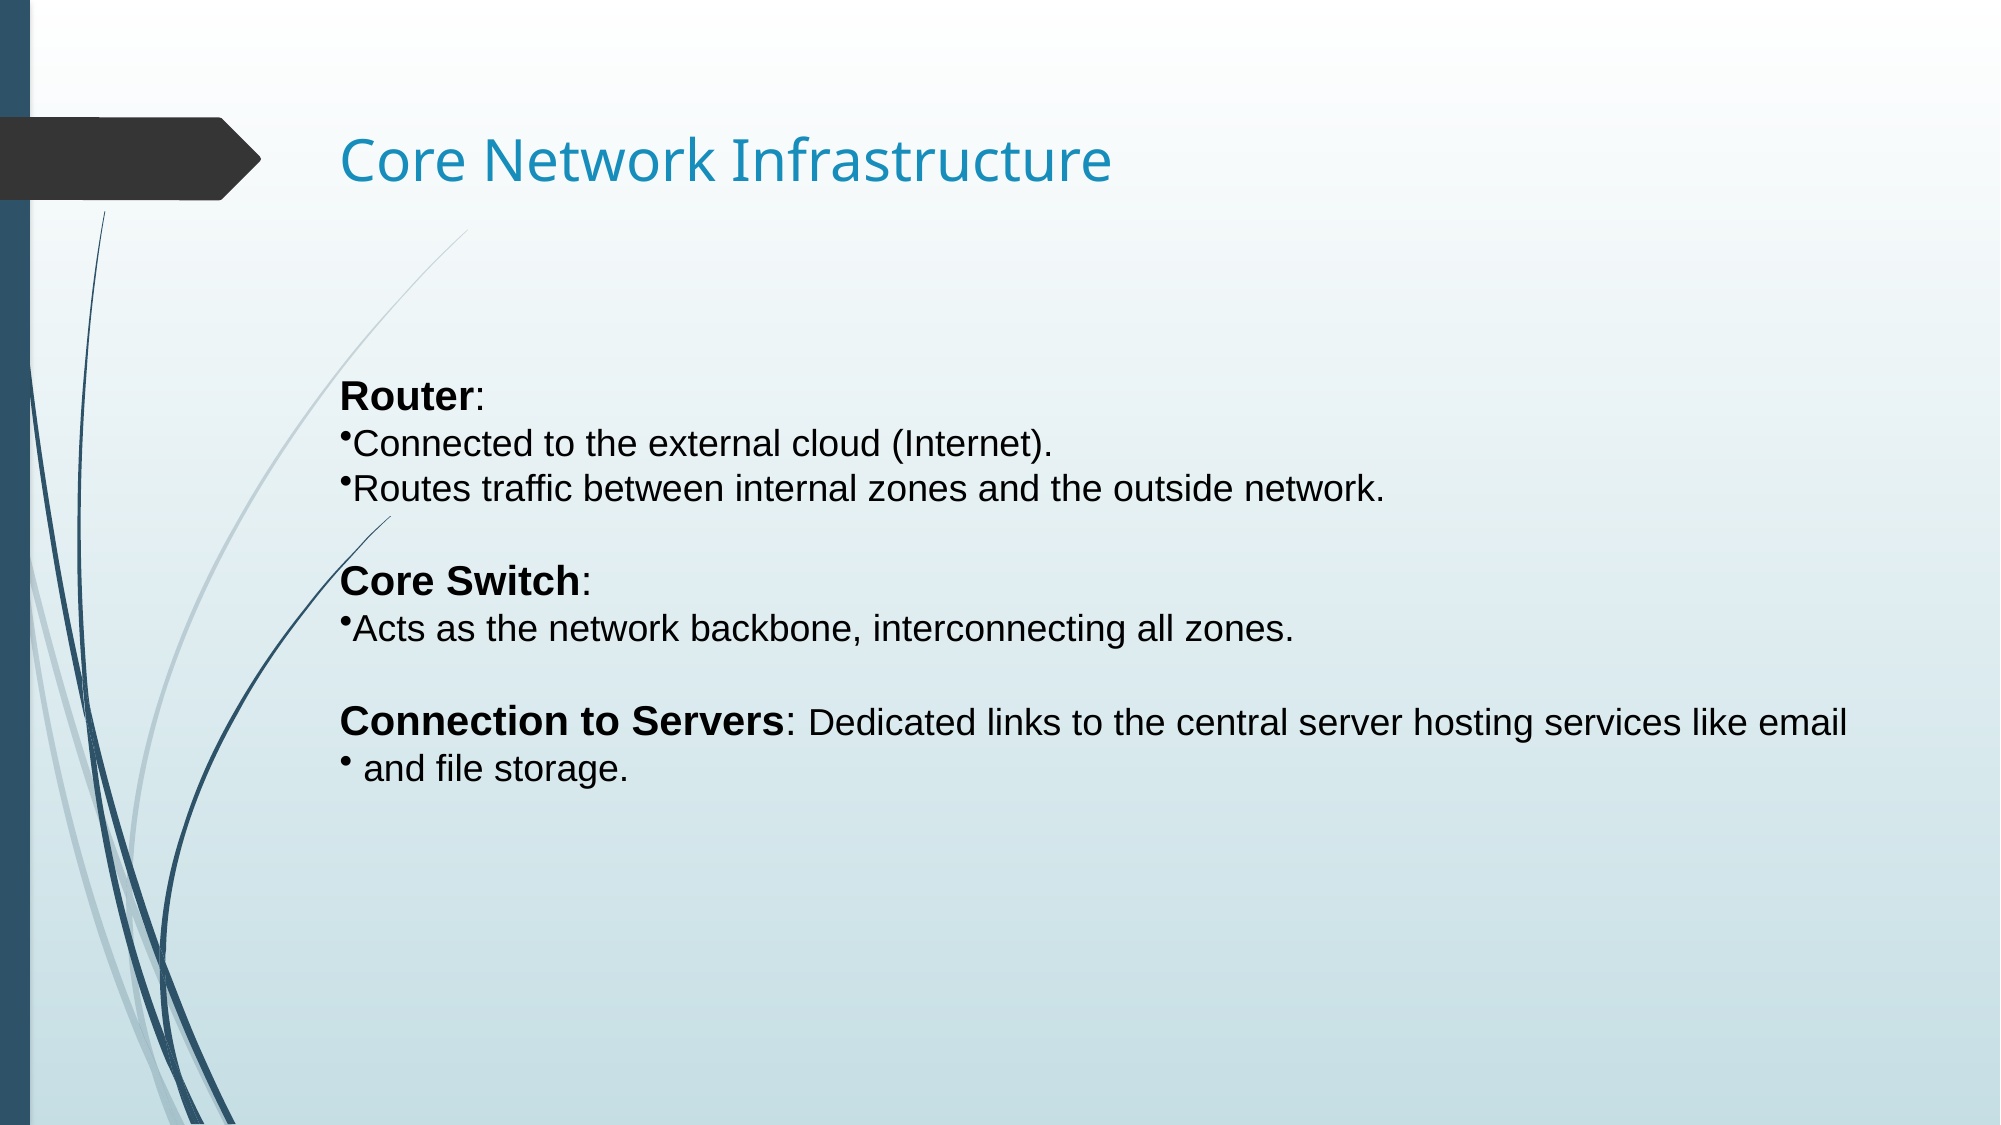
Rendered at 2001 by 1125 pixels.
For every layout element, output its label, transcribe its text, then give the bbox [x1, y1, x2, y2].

list Router: Connected to the external cloud (Internet). Routes traffic between internal zones and the outside network. Core Switch: Acts as the network backbone, interconnecting all zones. Connection to Servers: Dedicated links to the central server hosting services like email and file storage. [324, 252, 1879, 905]
title Core Network Infrastructure [324, 115, 1787, 252]
